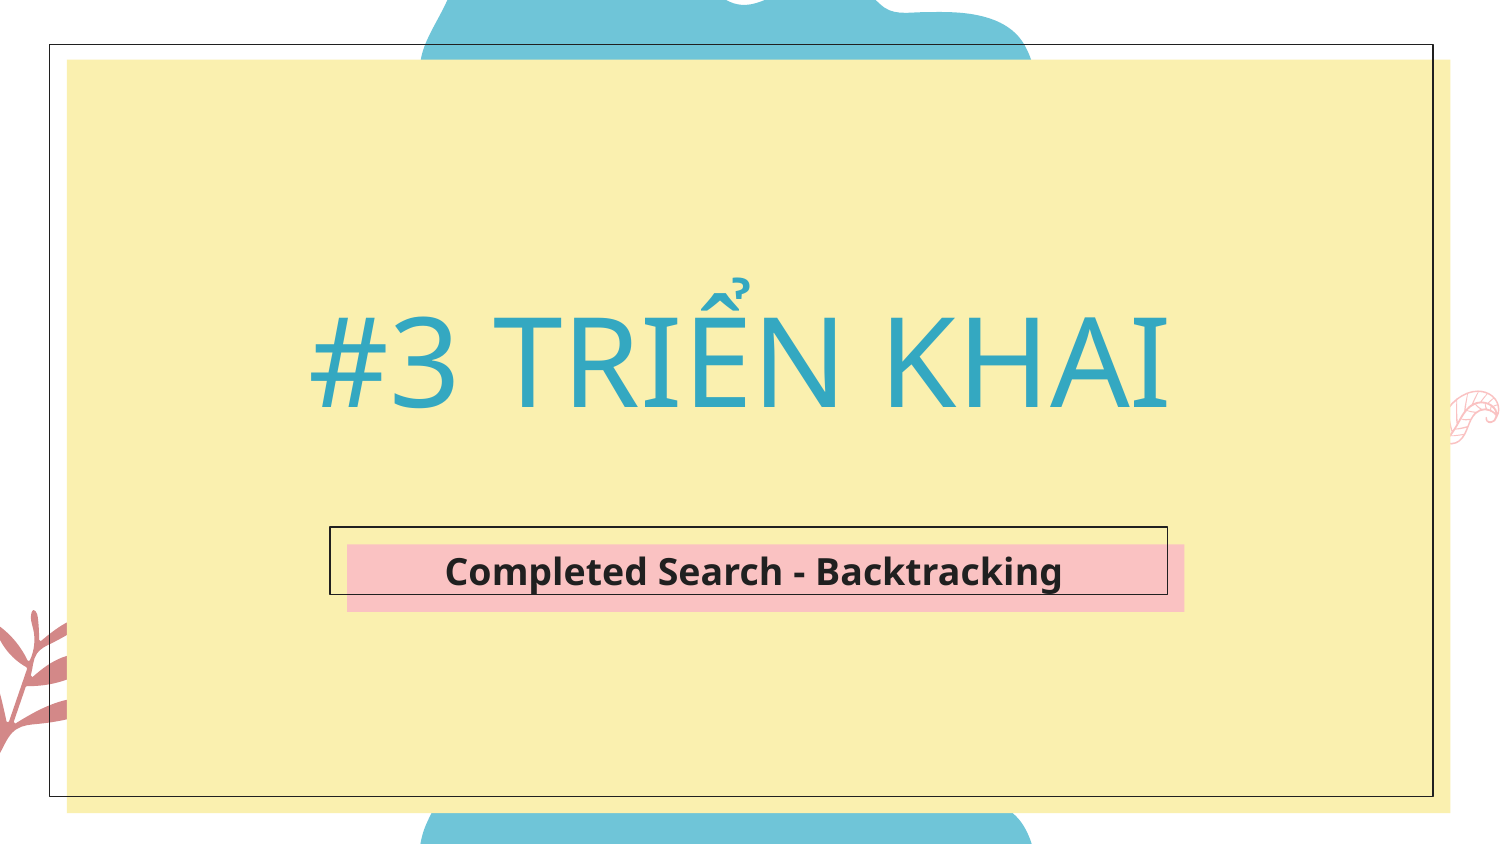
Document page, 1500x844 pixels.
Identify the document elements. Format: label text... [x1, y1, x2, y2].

title #3 TRIỂN KHAI [52, 223, 1430, 492]
subtitle Completed Search - Backtracking [427, 533, 1081, 603]
